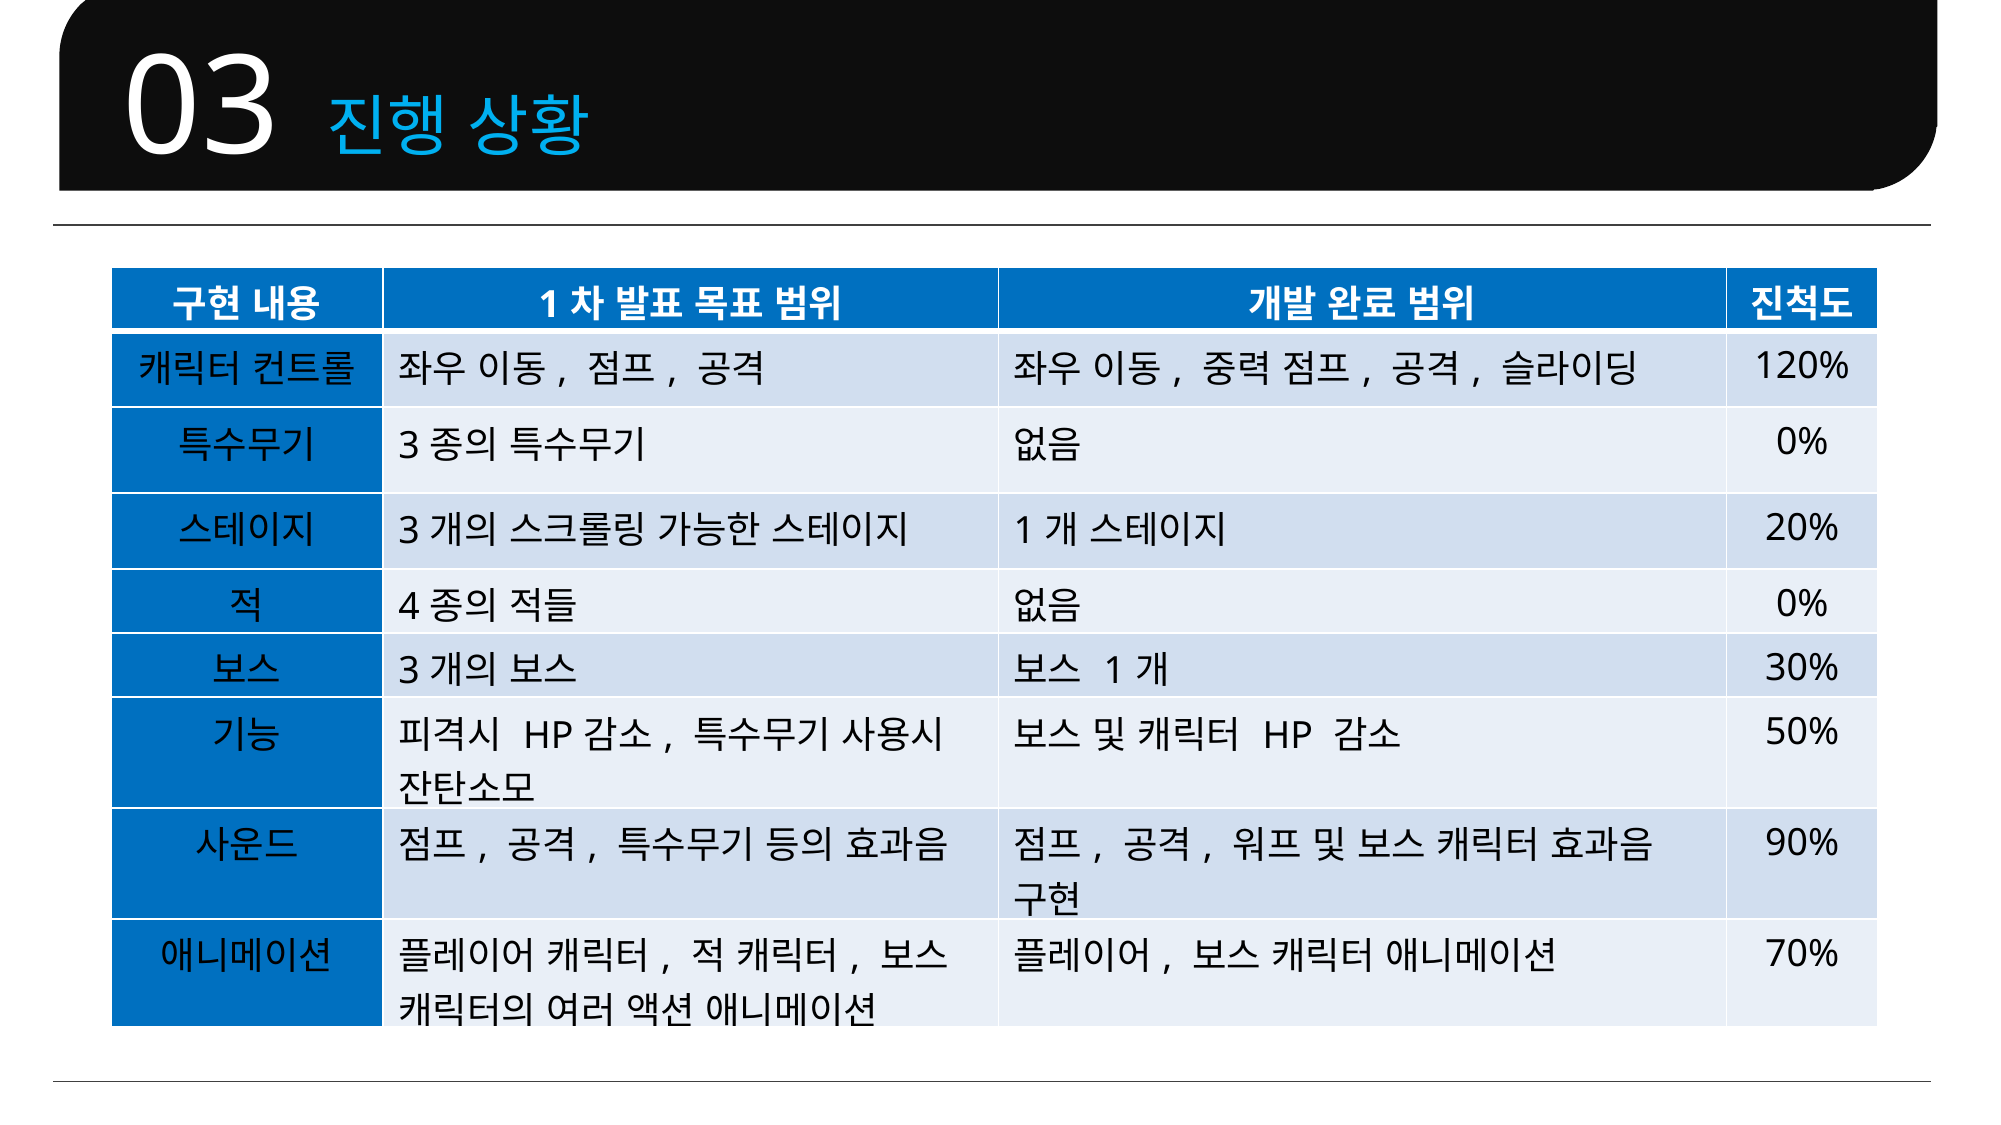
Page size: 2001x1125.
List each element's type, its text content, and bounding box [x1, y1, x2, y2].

table_cell 사운드 [112, 809, 382, 918]
table_cell 0% [1727, 570, 1877, 632]
table_cell 점프, 공격, 워프 및 보스 캐릭터 효과음 구현 [999, 809, 1726, 918]
table_cell 1개 스테이지 [999, 494, 1726, 568]
table_cell 120% [1727, 334, 1877, 406]
table_cell 없음 [999, 570, 1726, 632]
table_cell 좌우 이동, 중력 점프, 공격, 슬라이딩 [999, 334, 1726, 406]
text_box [59, 0, 1938, 191]
table_cell 보스 1개 [999, 634, 1726, 696]
table_cell 좌우 이동, 점프, 공격 [384, 334, 998, 406]
table_cell 보스 및 캐릭터 HP 감소 [999, 698, 1726, 807]
table_cell 3종의 특수무기 [384, 408, 998, 492]
table_cell 기능 [112, 698, 382, 807]
table_header 1차 발표 목표 범위 [384, 268, 998, 328]
table_header 개발 완료 범위 [999, 268, 1726, 328]
table_cell 플레이어 캐릭터, 적 캐릭터, 보스 캐릭터의 여러 액션 애니메이션 [384, 920, 998, 1026]
table_cell 적 [112, 570, 382, 632]
table_cell 30% [1727, 634, 1877, 696]
table_header 구현 내용 [112, 268, 382, 328]
table_cell 피격시 HP감소, 특수무기 사용시 잔탄소모 [384, 698, 998, 807]
table_cell 없음 [999, 408, 1726, 492]
table_cell 90% [1727, 809, 1877, 918]
table_cell 특수무기 [112, 408, 382, 492]
table_cell 20% [1727, 494, 1877, 568]
table_cell 50% [1727, 698, 1877, 807]
table_cell 캐릭터 컨트롤 [112, 334, 382, 406]
table_cell 70% [1727, 920, 1877, 1026]
table_cell 3개의 보스 [384, 634, 998, 696]
table_cell 4종의 적들 [384, 570, 998, 632]
table_cell 애니메이션 [112, 920, 382, 1026]
table_cell 스테이지 [112, 494, 382, 568]
table_cell 보스 [112, 634, 382, 696]
table_cell 플레이어, 보스 캐릭터 애니메이션 [999, 920, 1726, 1026]
table_cell 점프, 공격, 특수무기 등의 효과음 [384, 809, 998, 918]
table_header 진척도 [1727, 268, 1877, 328]
table_cell 0% [1727, 408, 1877, 492]
table_cell 3개의 스크롤링 가능한 스테이지 [384, 494, 998, 568]
